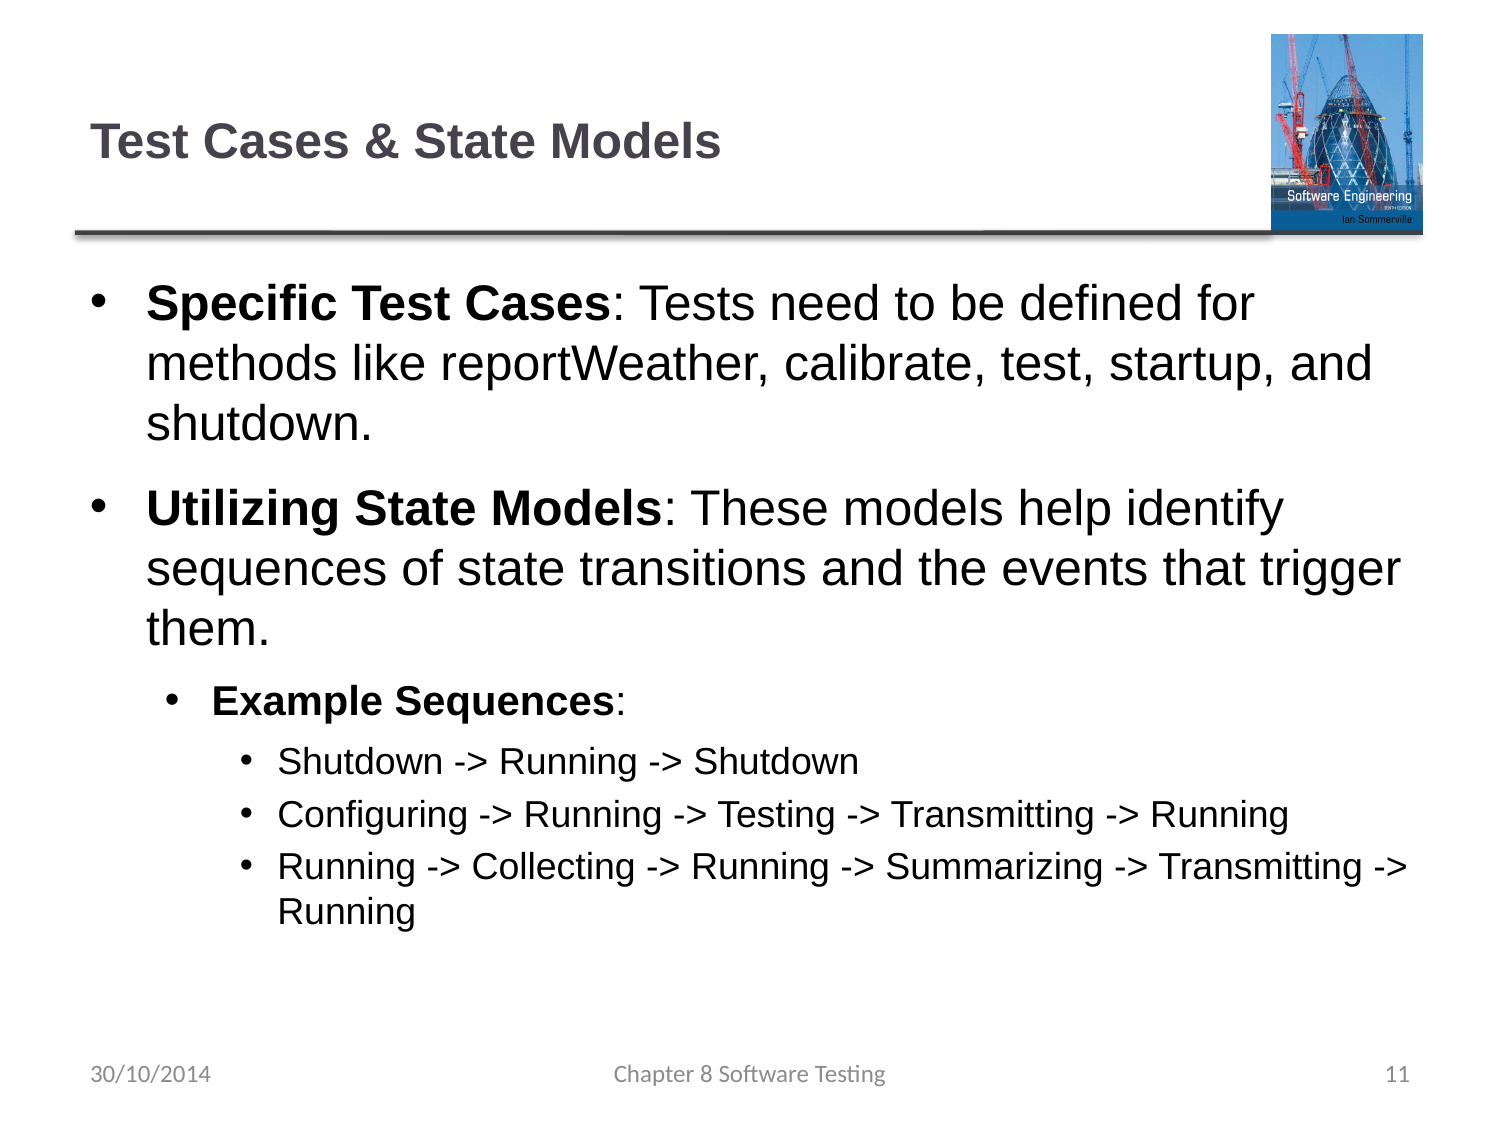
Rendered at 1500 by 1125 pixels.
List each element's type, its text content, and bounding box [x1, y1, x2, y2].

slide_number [75, 1042, 425, 1103]
picture [1271, 34, 1423, 230]
list Specific Test Cases: Tests need to be defined for methods like reportWeather, calibrate, test, startup, and shutdown. Utilizing State Models: These models help identify sequences of state transitions and the events that trigger them. Example Sequences: Shutdown -> Running -> Shutdown Configuring -> Running -> Testing -> Transmitting -> Running Running -> Collecting -> Running -> Summarizing -> Transmitting -> Running [75, 262, 1425, 1005]
title Test Cases & State Models [74, 44, 1272, 233]
footer Chapter 8 Software Testing [512, 1042, 988, 1103]
slide_number 11 [1074, 1042, 1425, 1103]
